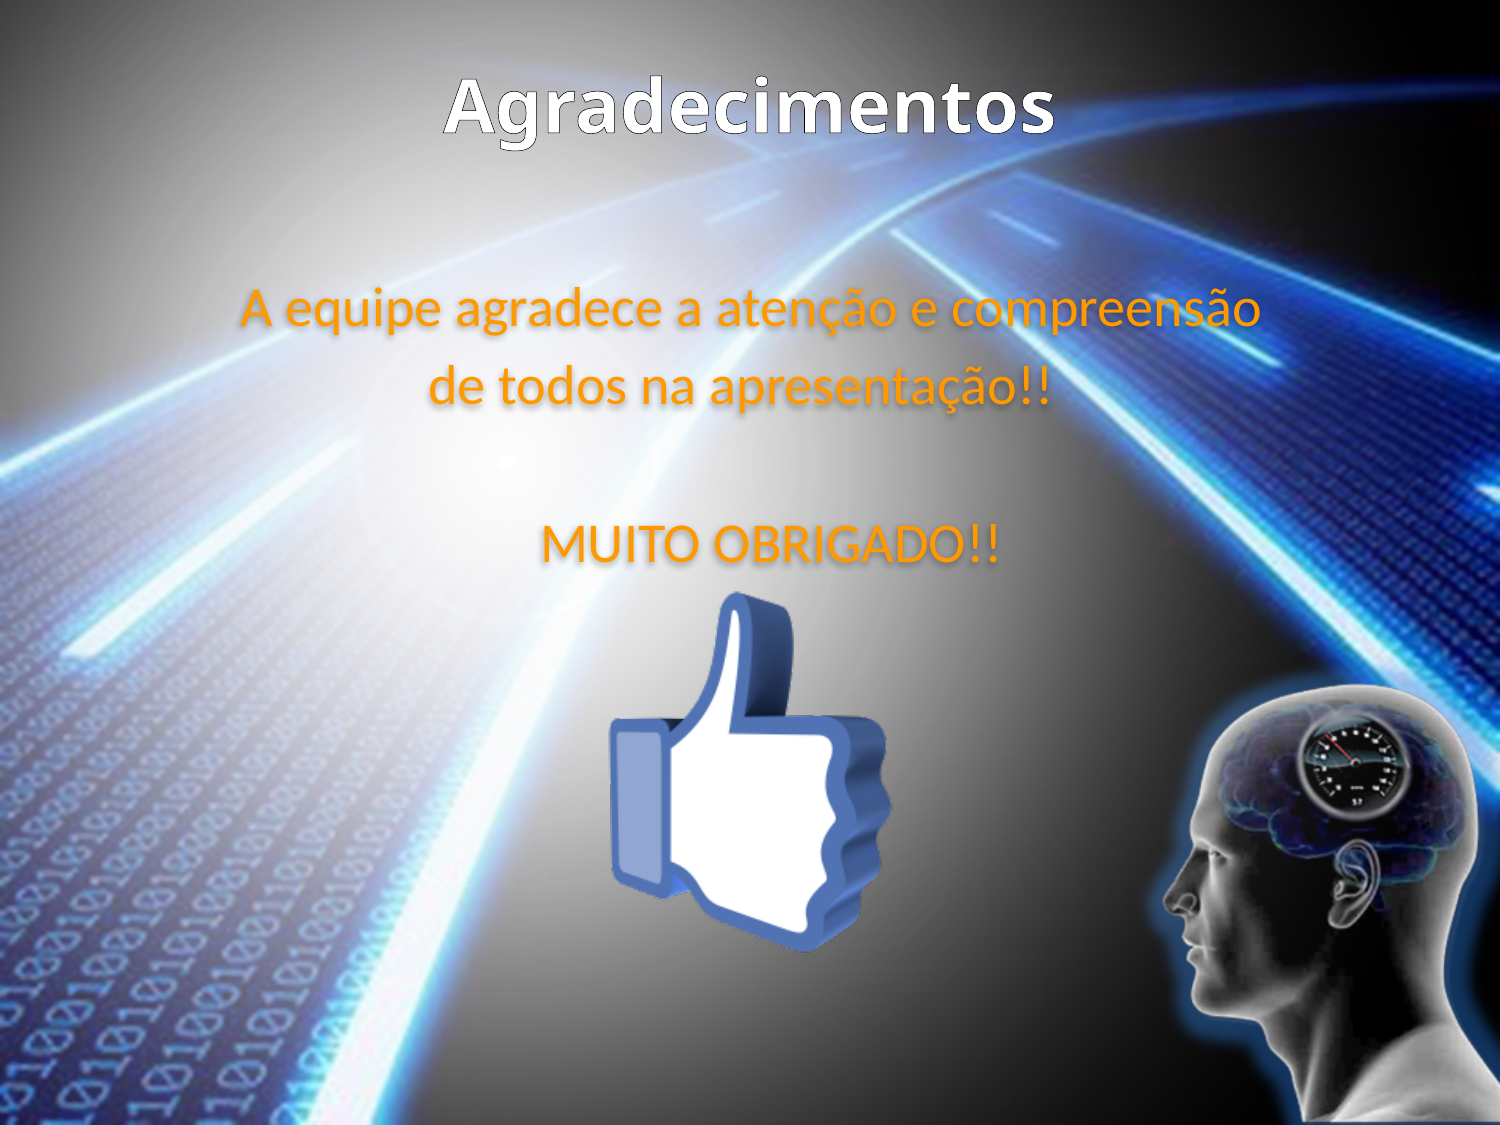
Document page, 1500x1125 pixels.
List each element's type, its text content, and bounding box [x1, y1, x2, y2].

list A equipe agradece a atenção e compreensão de todos na apresentação!! MUITO OBRIGADO!! [75, 262, 1425, 1005]
picture [0, 0, 1500, 1125]
title Agradecimentos [75, 45, 1425, 161]
